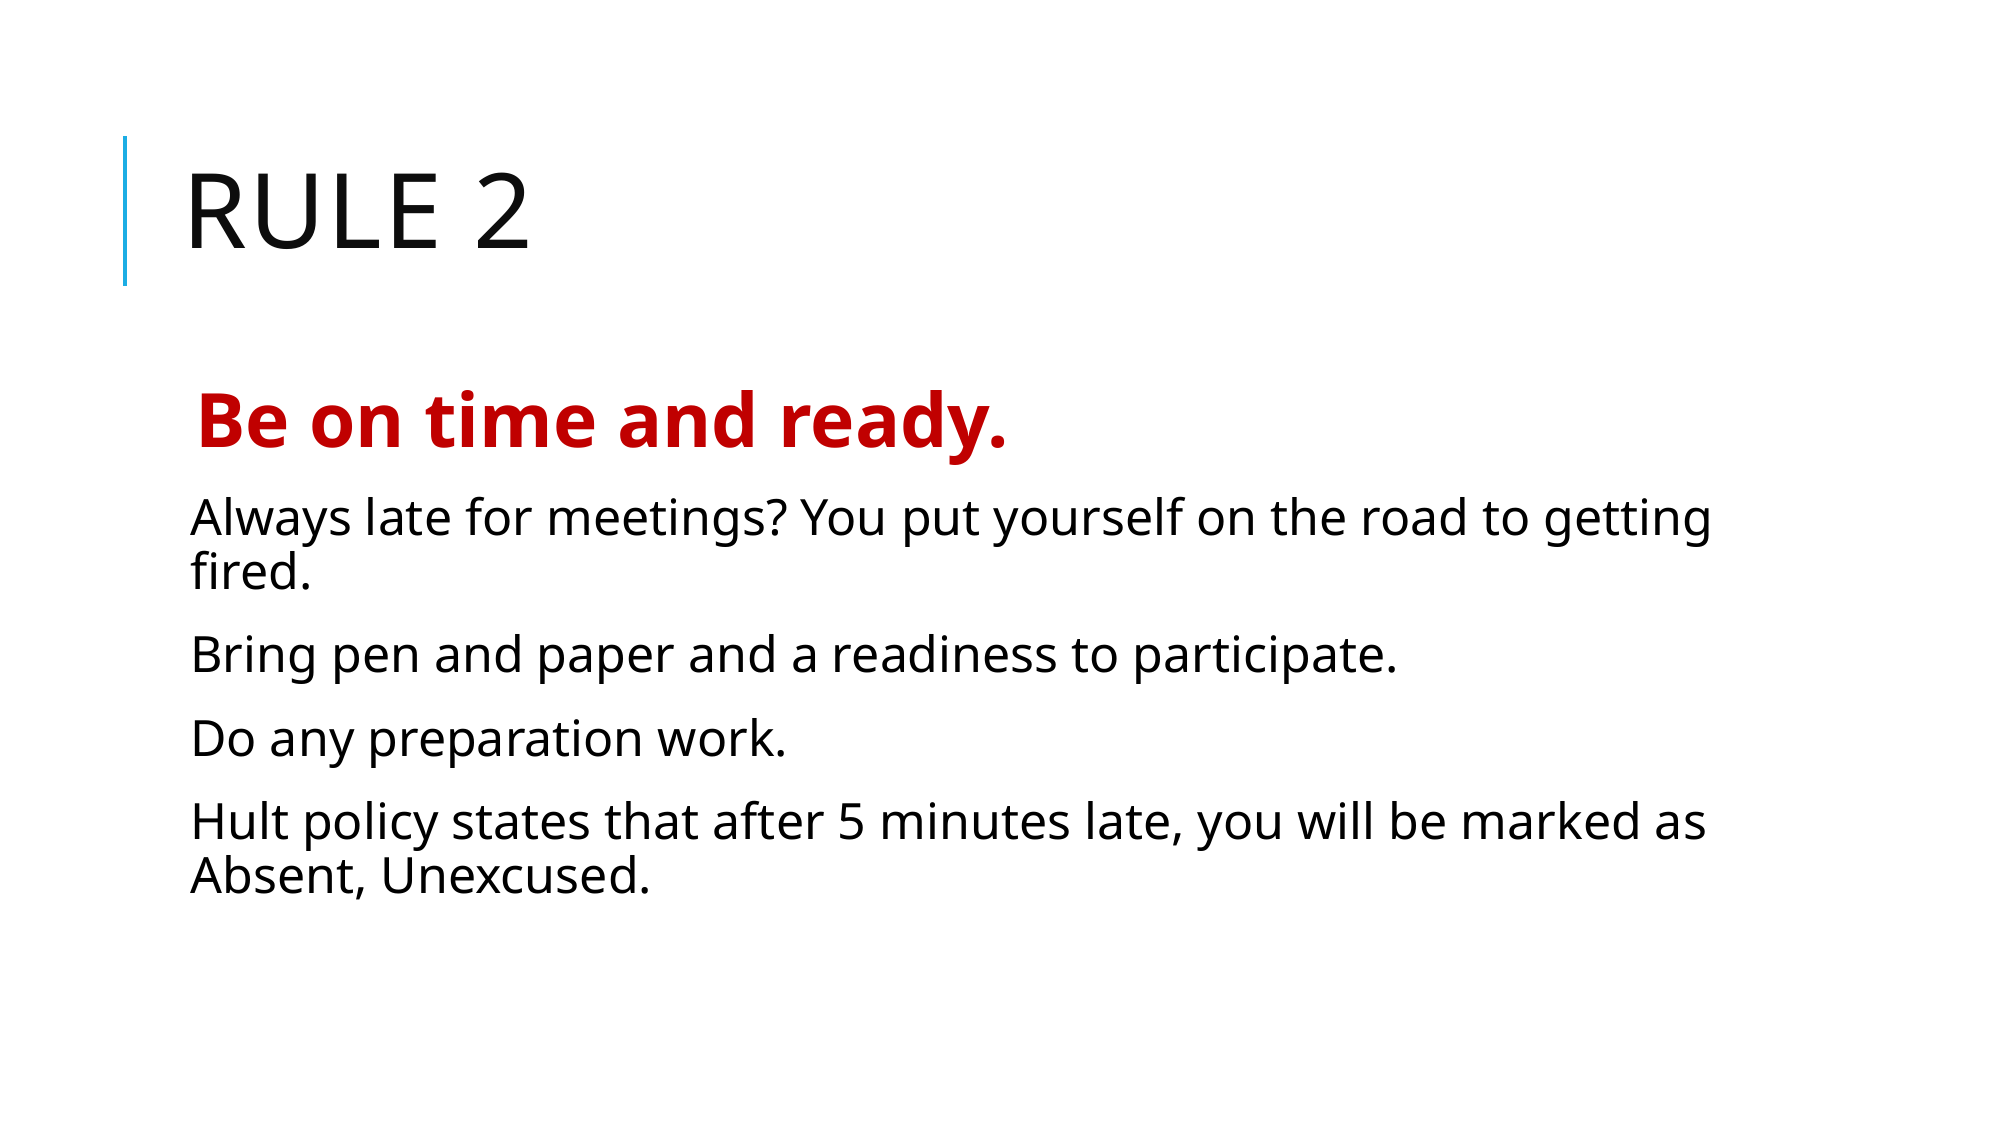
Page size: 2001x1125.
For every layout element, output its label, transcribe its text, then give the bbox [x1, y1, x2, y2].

title Rule 2 [168, 96, 1763, 342]
list Be on time and ready. Always late for meetings? You put yourself on the road to getting fired. Bring pen and paper and a readiness to participate. Do any preparation work. Hult policy states that after 5 minutes late, you will be marked as Absent, Unexcused. [168, 375, 1763, 1035]
